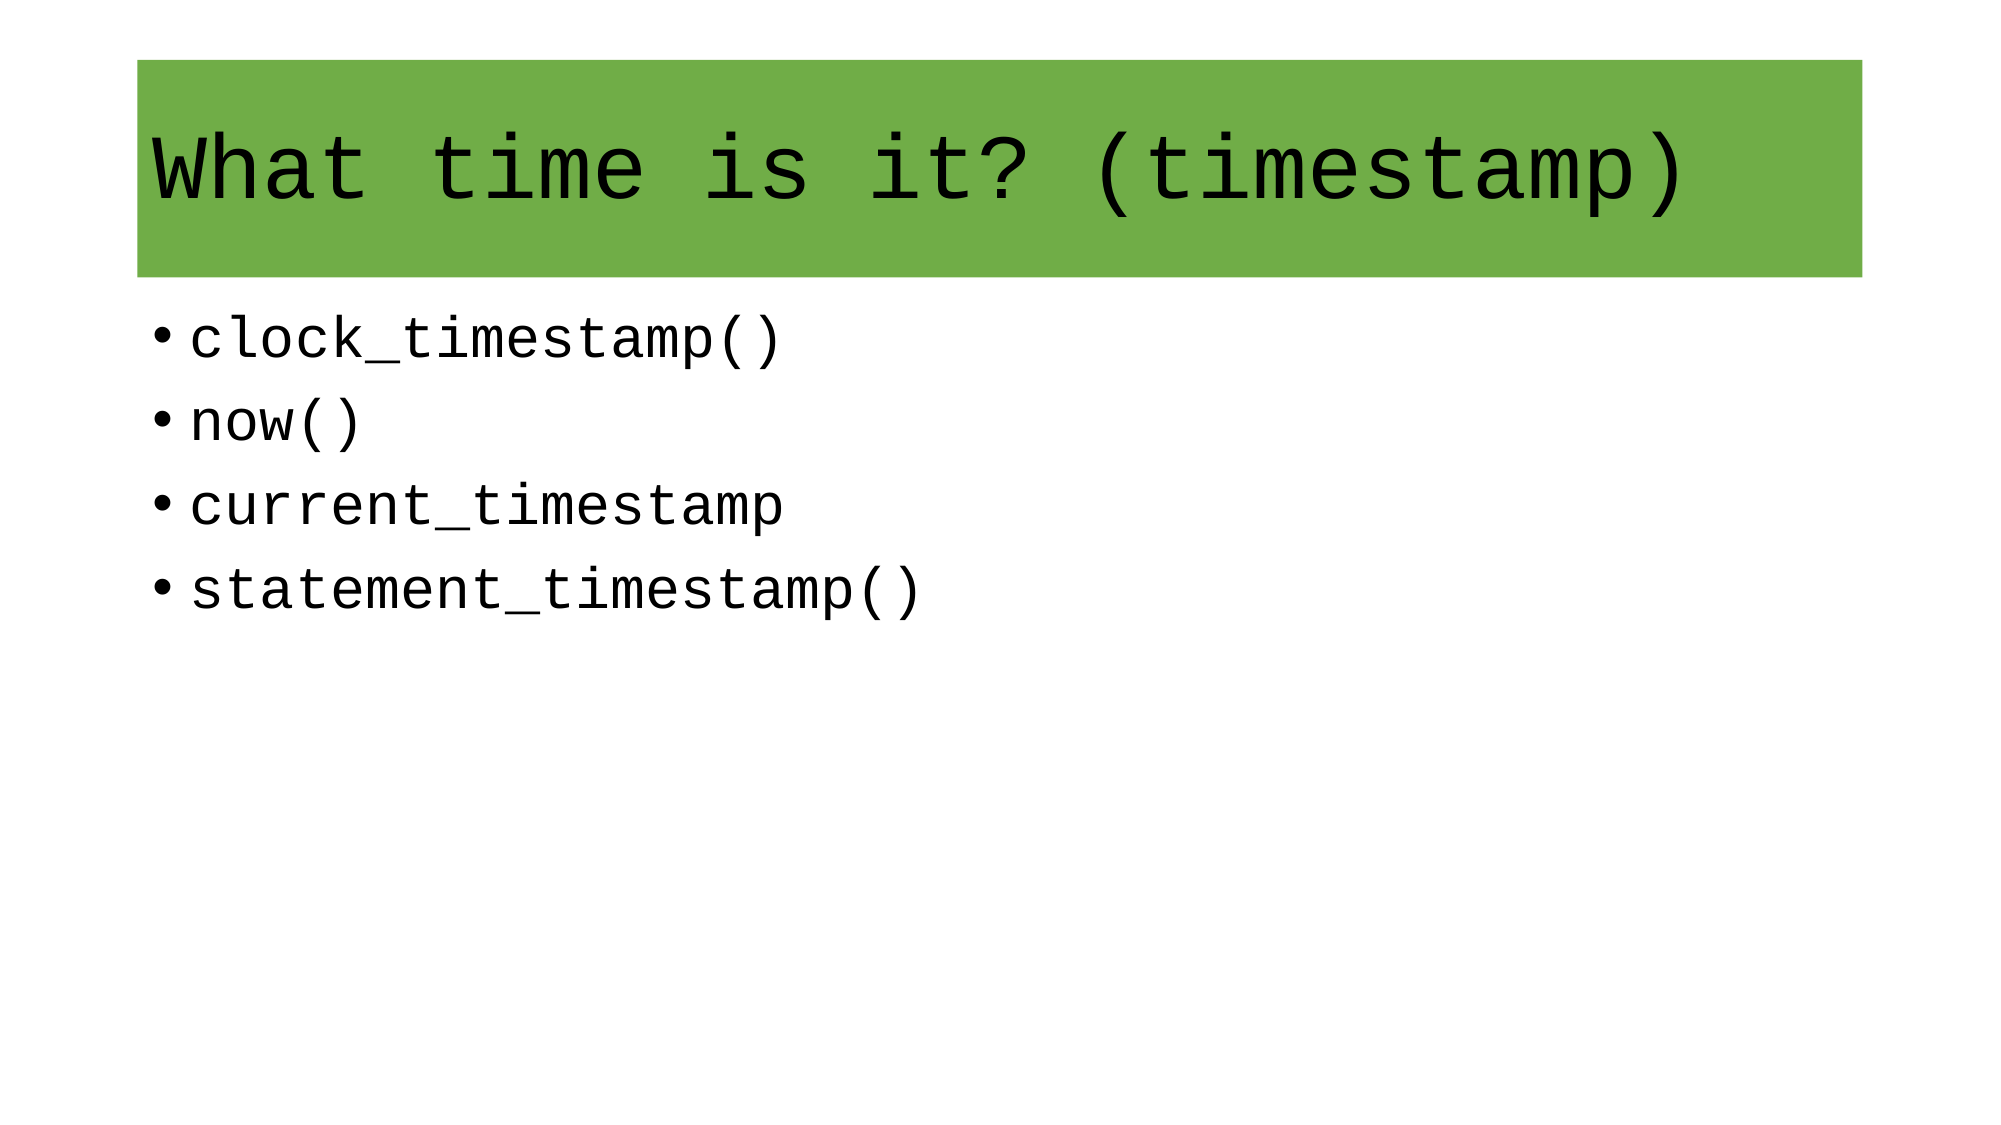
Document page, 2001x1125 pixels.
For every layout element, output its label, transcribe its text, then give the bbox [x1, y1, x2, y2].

title What time is it? (timestamp) [137, 59, 1863, 278]
list clock_timestamp() now() current_timestamp statement_timestamp() [137, 299, 1863, 1014]
